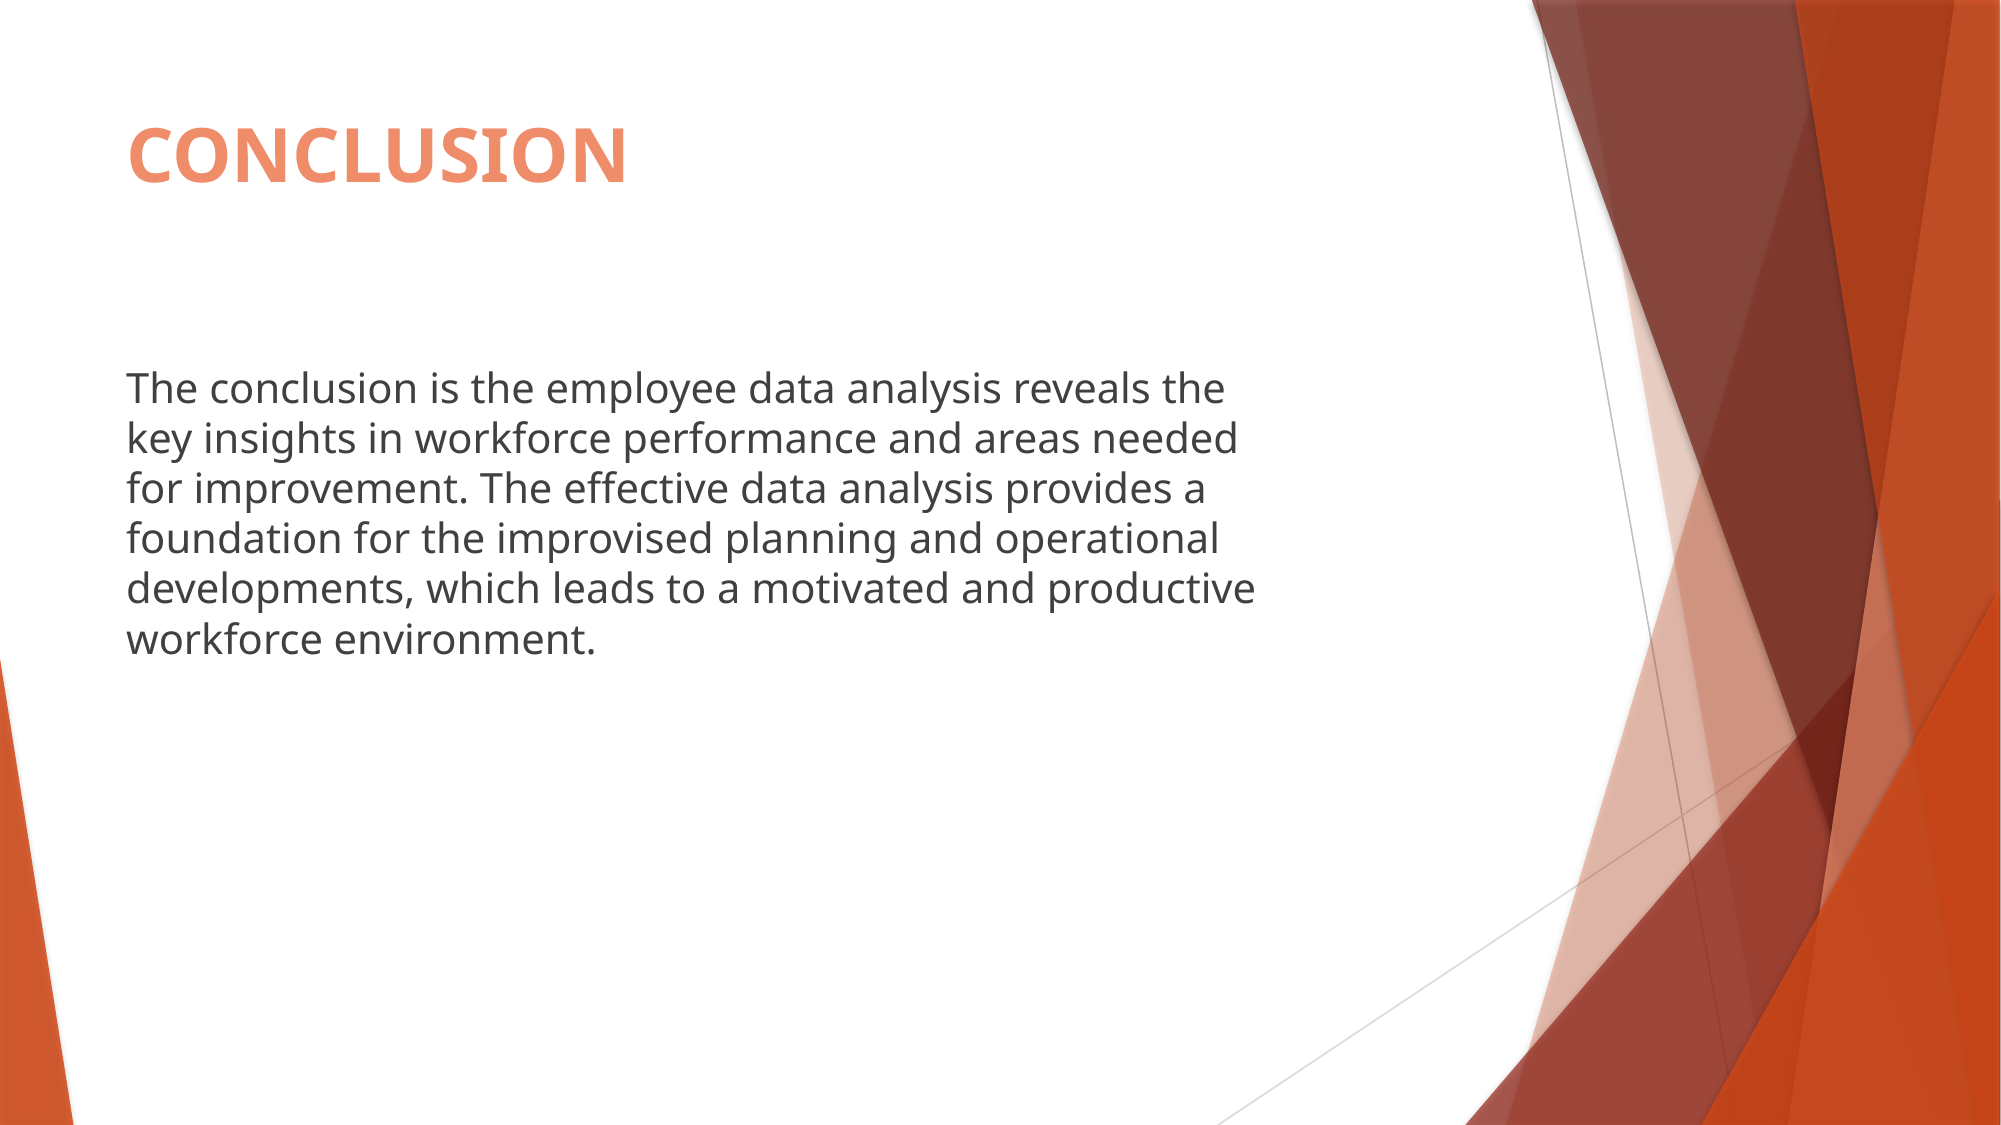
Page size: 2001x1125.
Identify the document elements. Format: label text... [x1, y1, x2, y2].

list The conclusion is the employee data analysis reveals the key insights in workforce performance and areas needed for improvement. The effective data analysis provides a foundation for the improvised planning and operational developments, which leads to a motivated and productive workforce environment. [111, 354, 1288, 1075]
title CONCLUSION [111, 99, 1522, 317]
